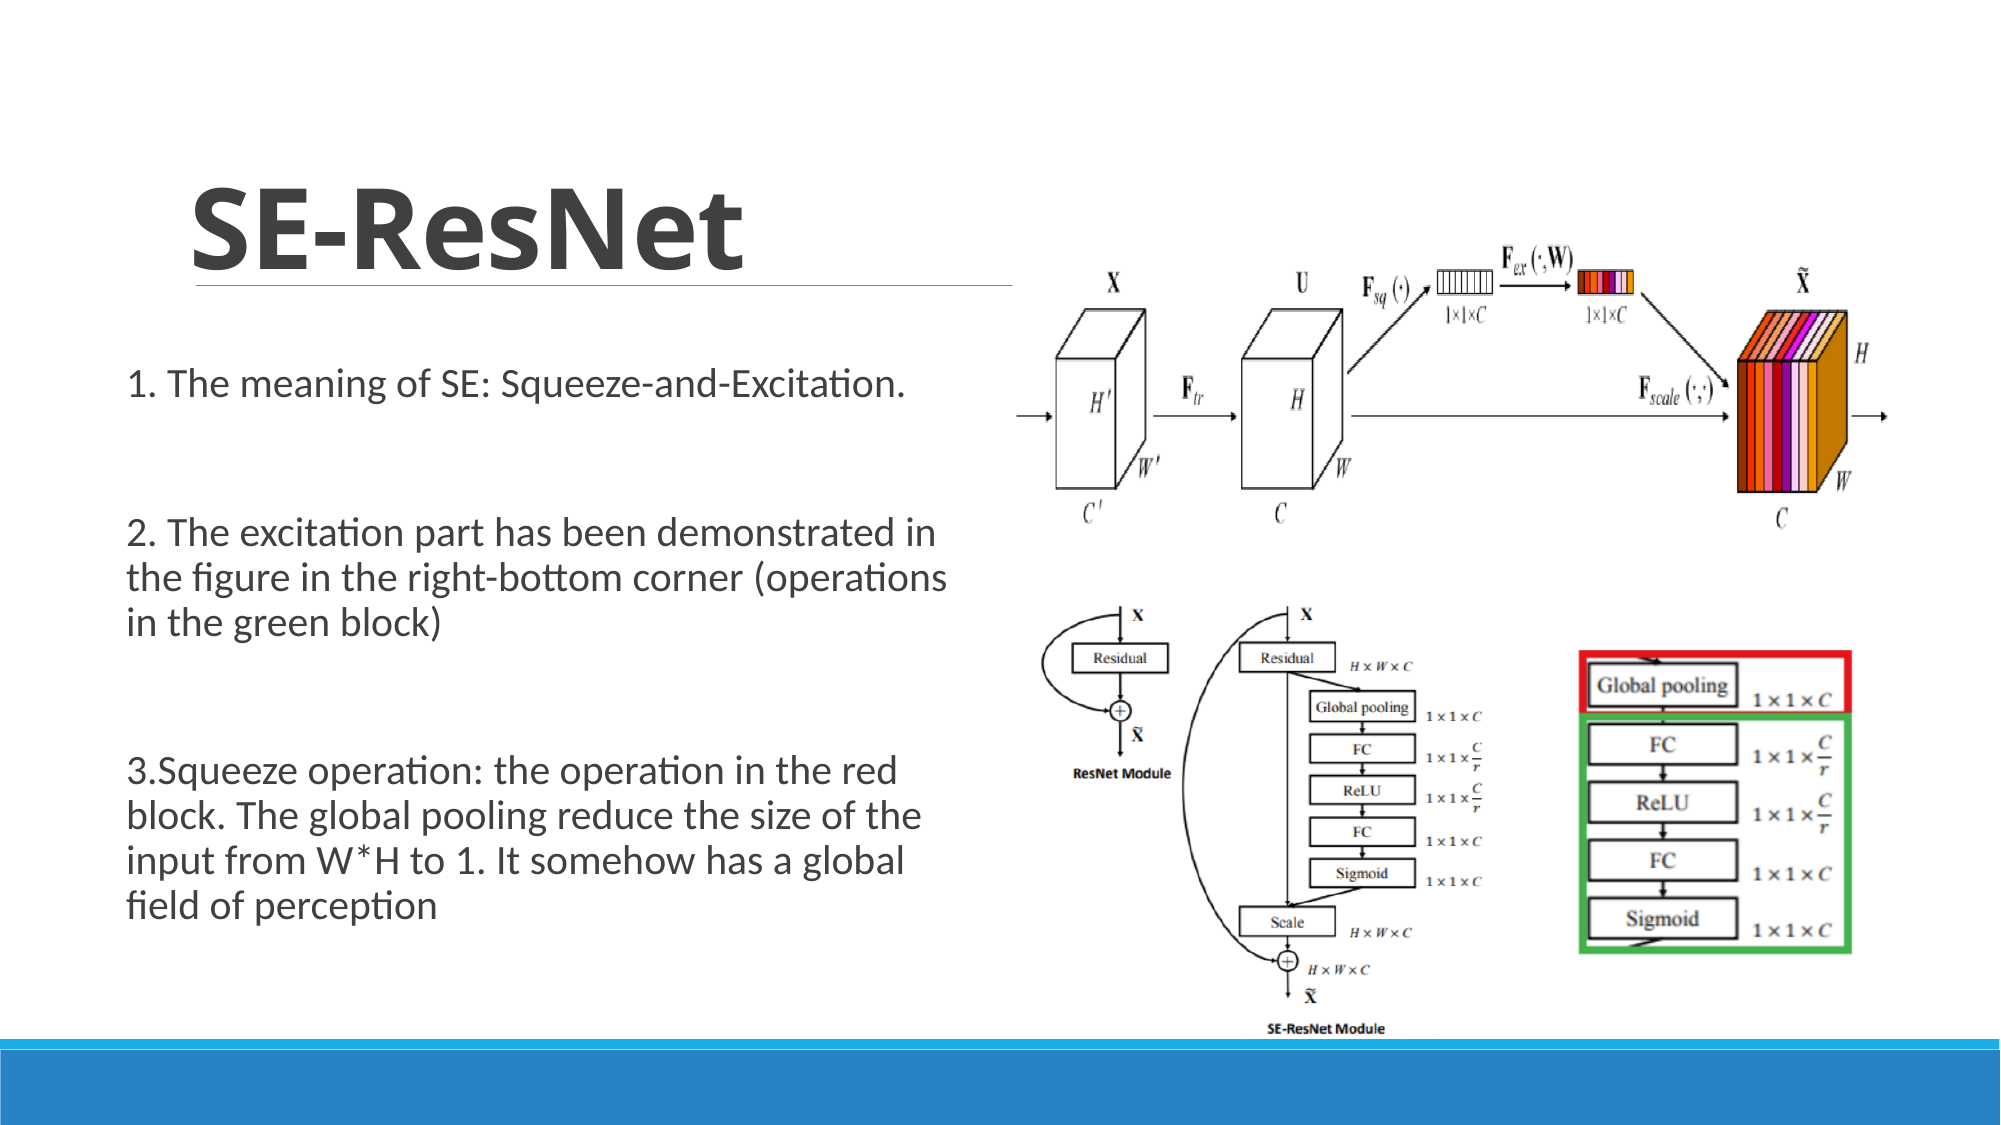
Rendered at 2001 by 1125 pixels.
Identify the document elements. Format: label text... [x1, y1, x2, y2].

picture [1011, 238, 1894, 531]
title SE-ResNet [174, 61, 1825, 300]
picture [1558, 638, 1857, 968]
list 1. The meaning of SE: Squeeze-and-Excitation. 2. The excitation part has been demonstrated in the figure in the right-bottom corner (operations in the green block) 3.Squeeze operation: the operation in the red block. The global pooling reduce the size of the input from W*H to 1. It somehow has a global field of perception [111, 354, 961, 992]
picture [1004, 571, 1506, 1035]
